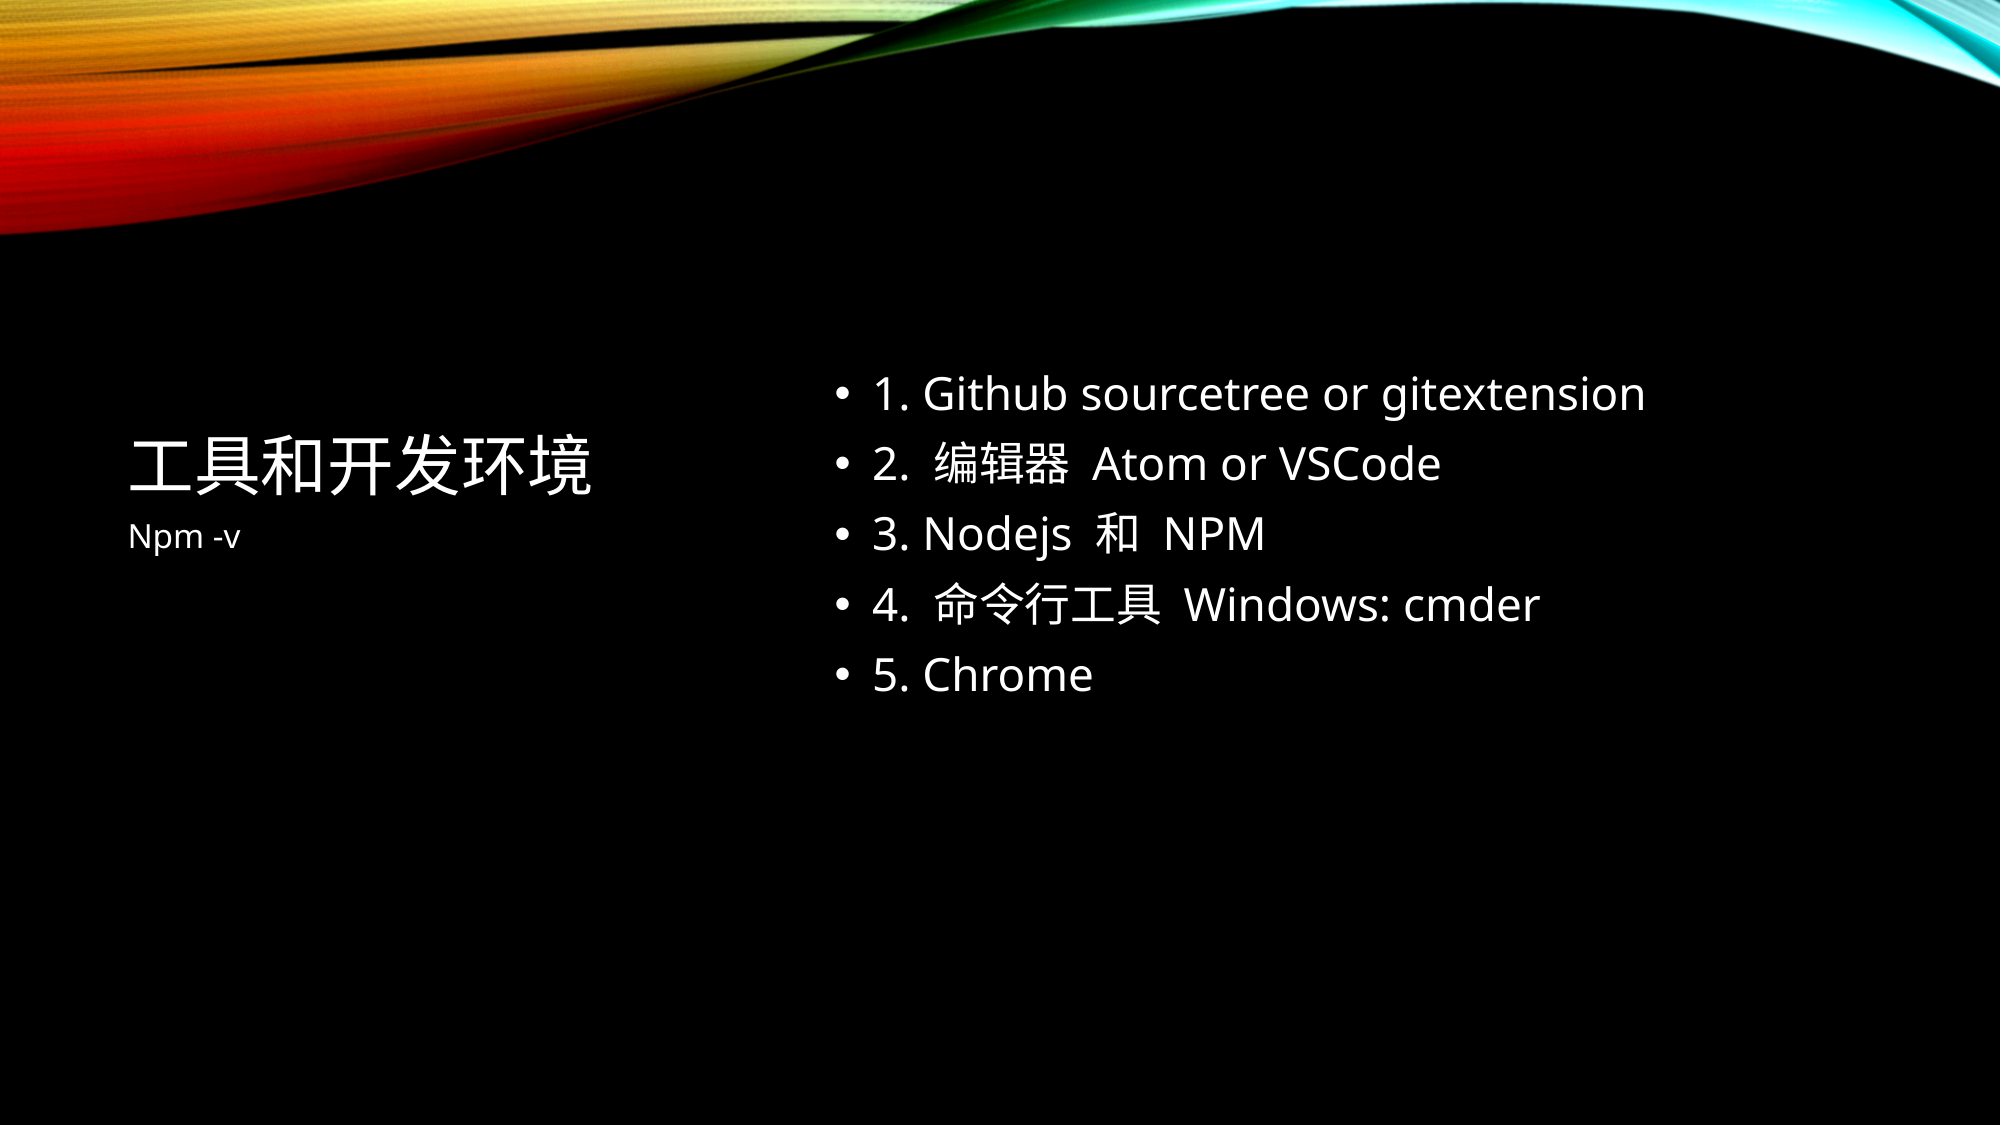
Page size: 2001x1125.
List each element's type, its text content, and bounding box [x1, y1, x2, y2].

title 工具和开发环境 [112, 249, 788, 512]
list 1. Github sourcetree or gitextension 2. 编辑器 Atom or VSCode 3. Nodejs 和 NPM 4. 命令行工具 Windows: cmder 5. Chrome [819, 122, 1888, 1021]
picture [0, 0, 2000, 237]
list Npm -v [112, 512, 788, 1021]
